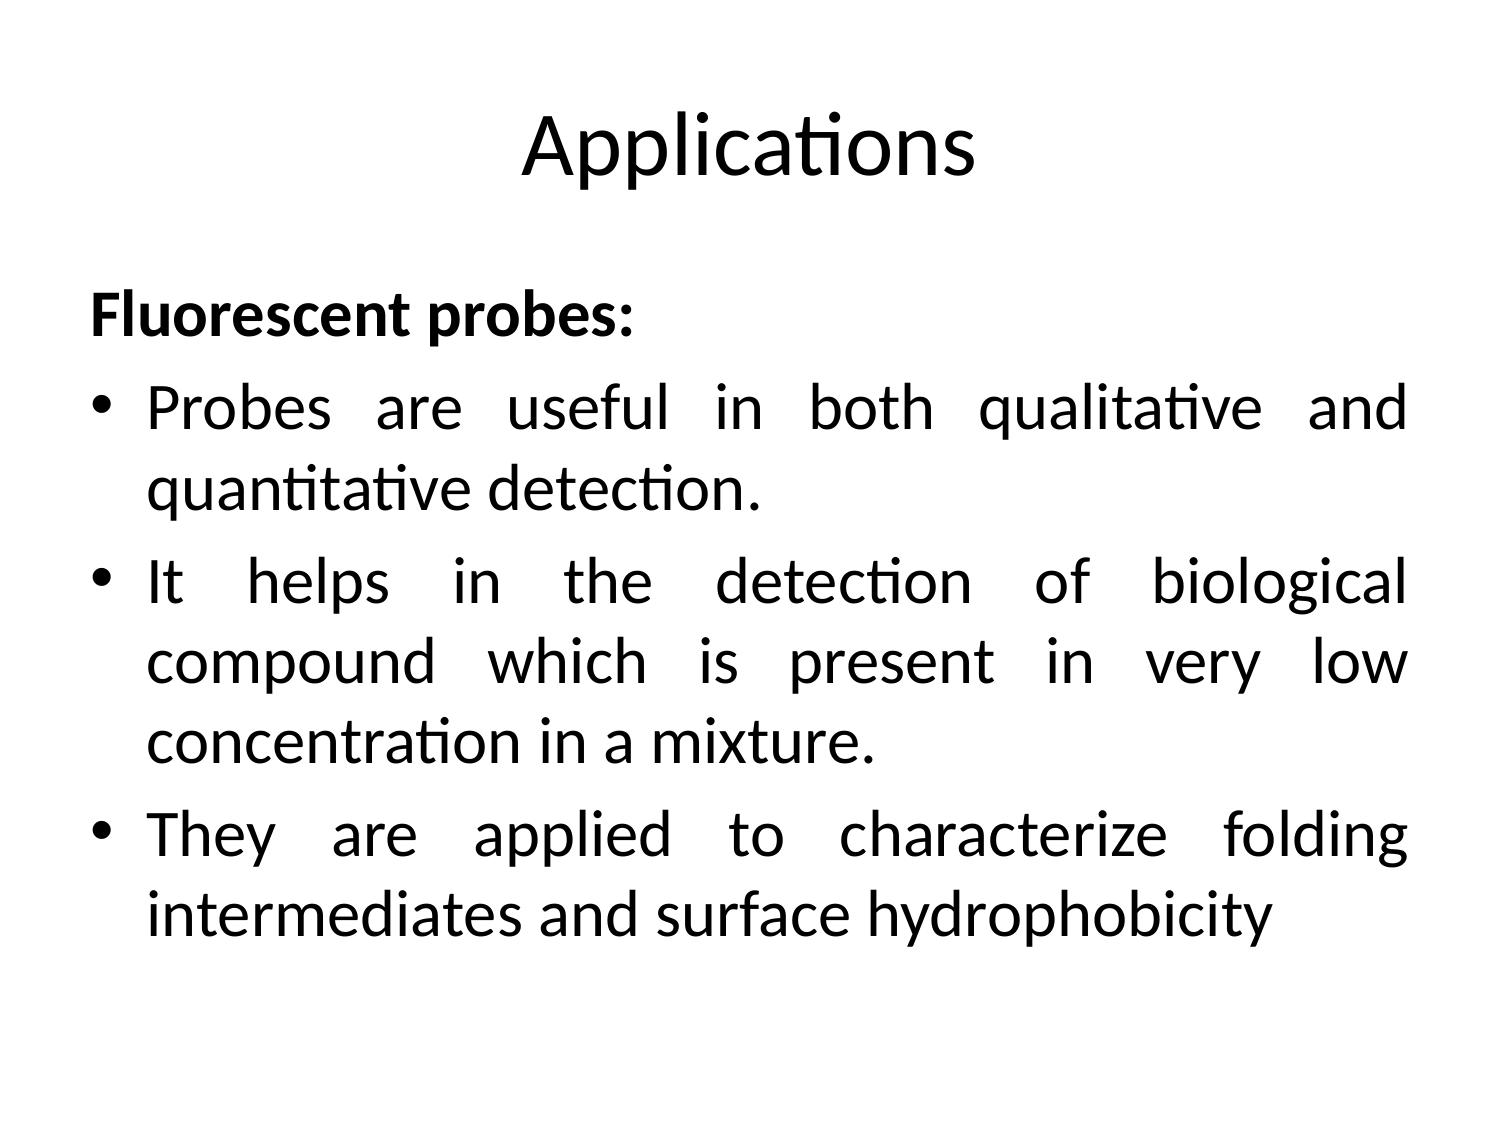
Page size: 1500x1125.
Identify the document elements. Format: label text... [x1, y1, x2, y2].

title Applications [75, 45, 1425, 233]
list Fluorescent probes: Probes are useful in both qualitative and quantitative detection. It helps in the detection of biological compound which is present in very low concentration in a mixture. They are applied to characterize folding intermediates and surface hydrophobicity [75, 262, 1425, 1005]
